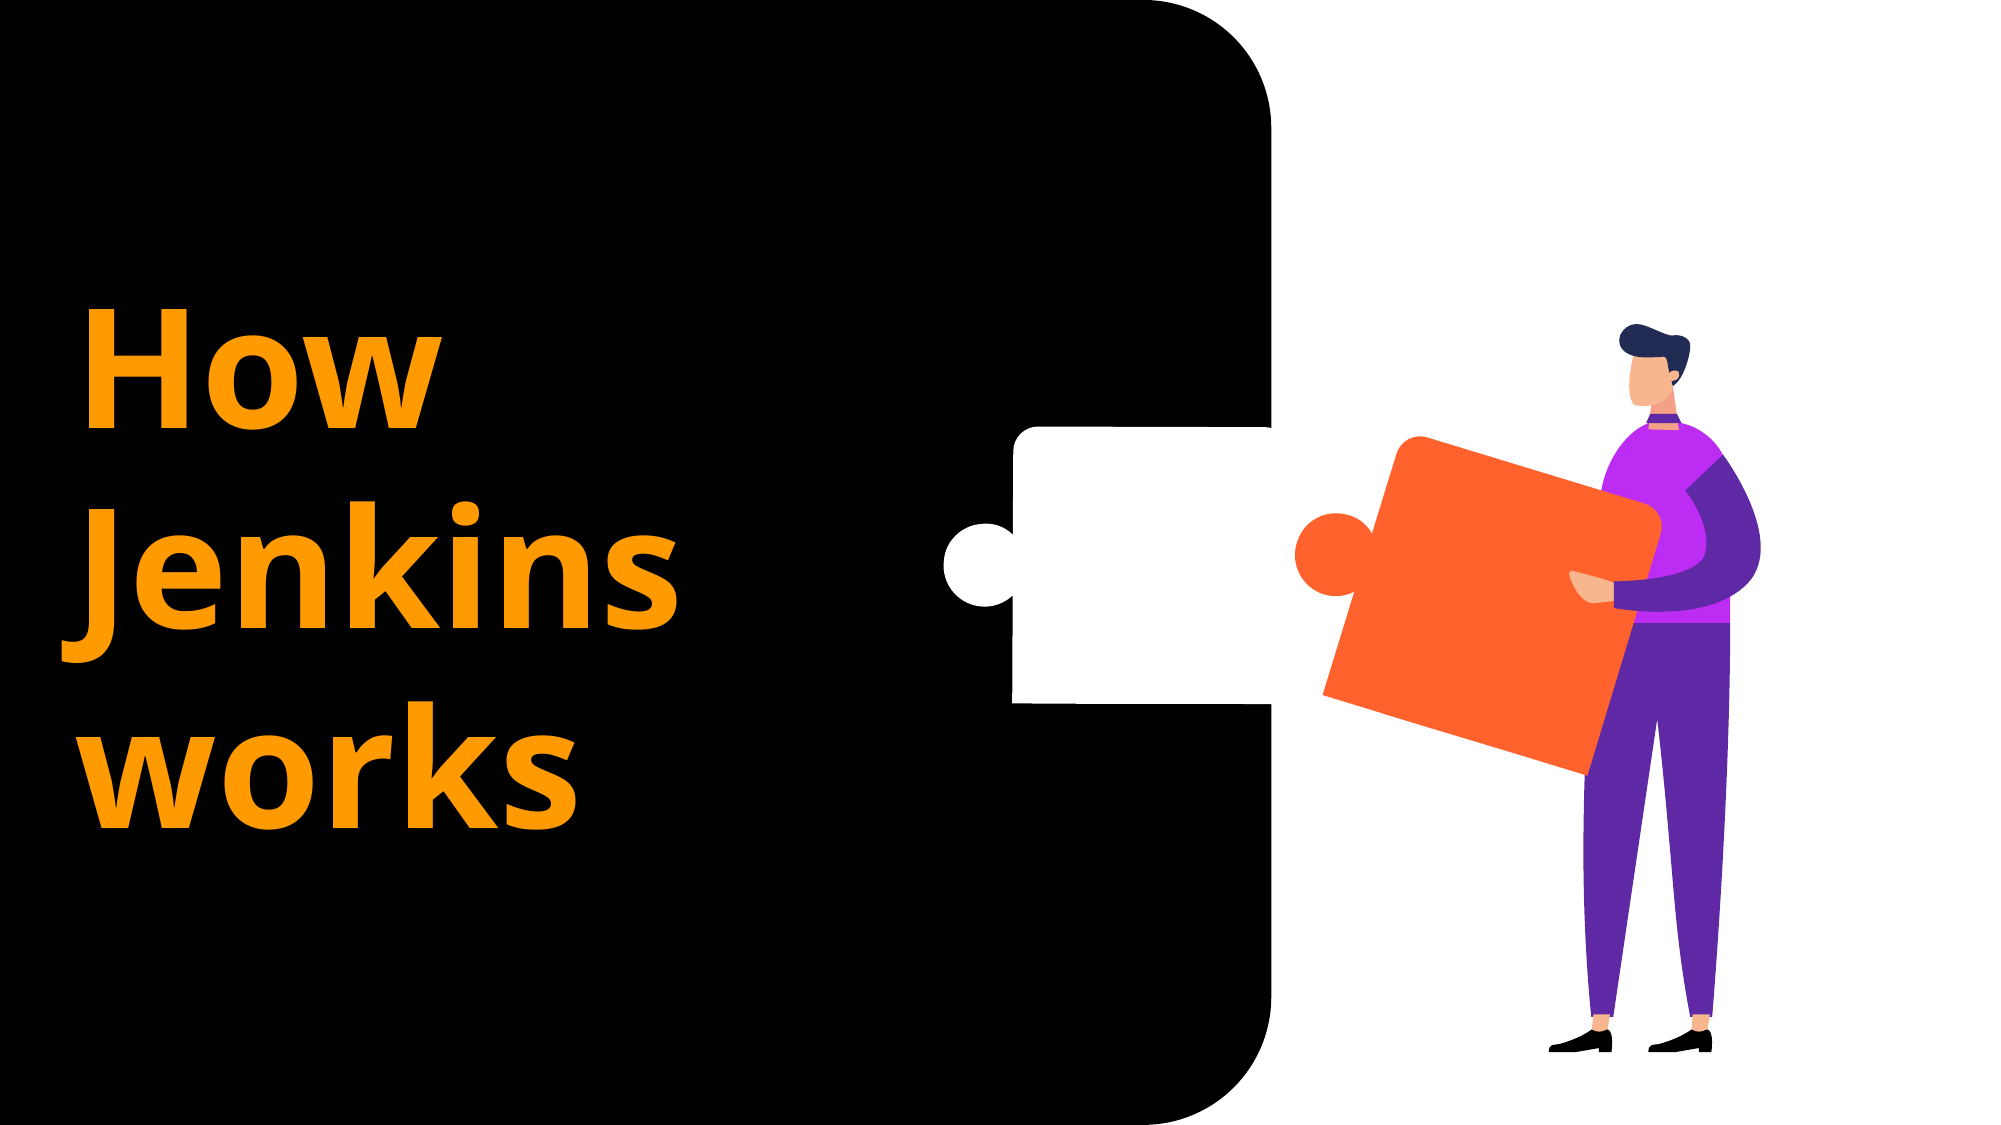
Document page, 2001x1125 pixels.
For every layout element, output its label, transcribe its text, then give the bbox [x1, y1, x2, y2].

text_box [1288, 323, 1789, 1053]
text_box [942, 424, 1288, 706]
text_box [0, 0, 1273, 1125]
text_box How Jenkins works [74, 254, 869, 870]
